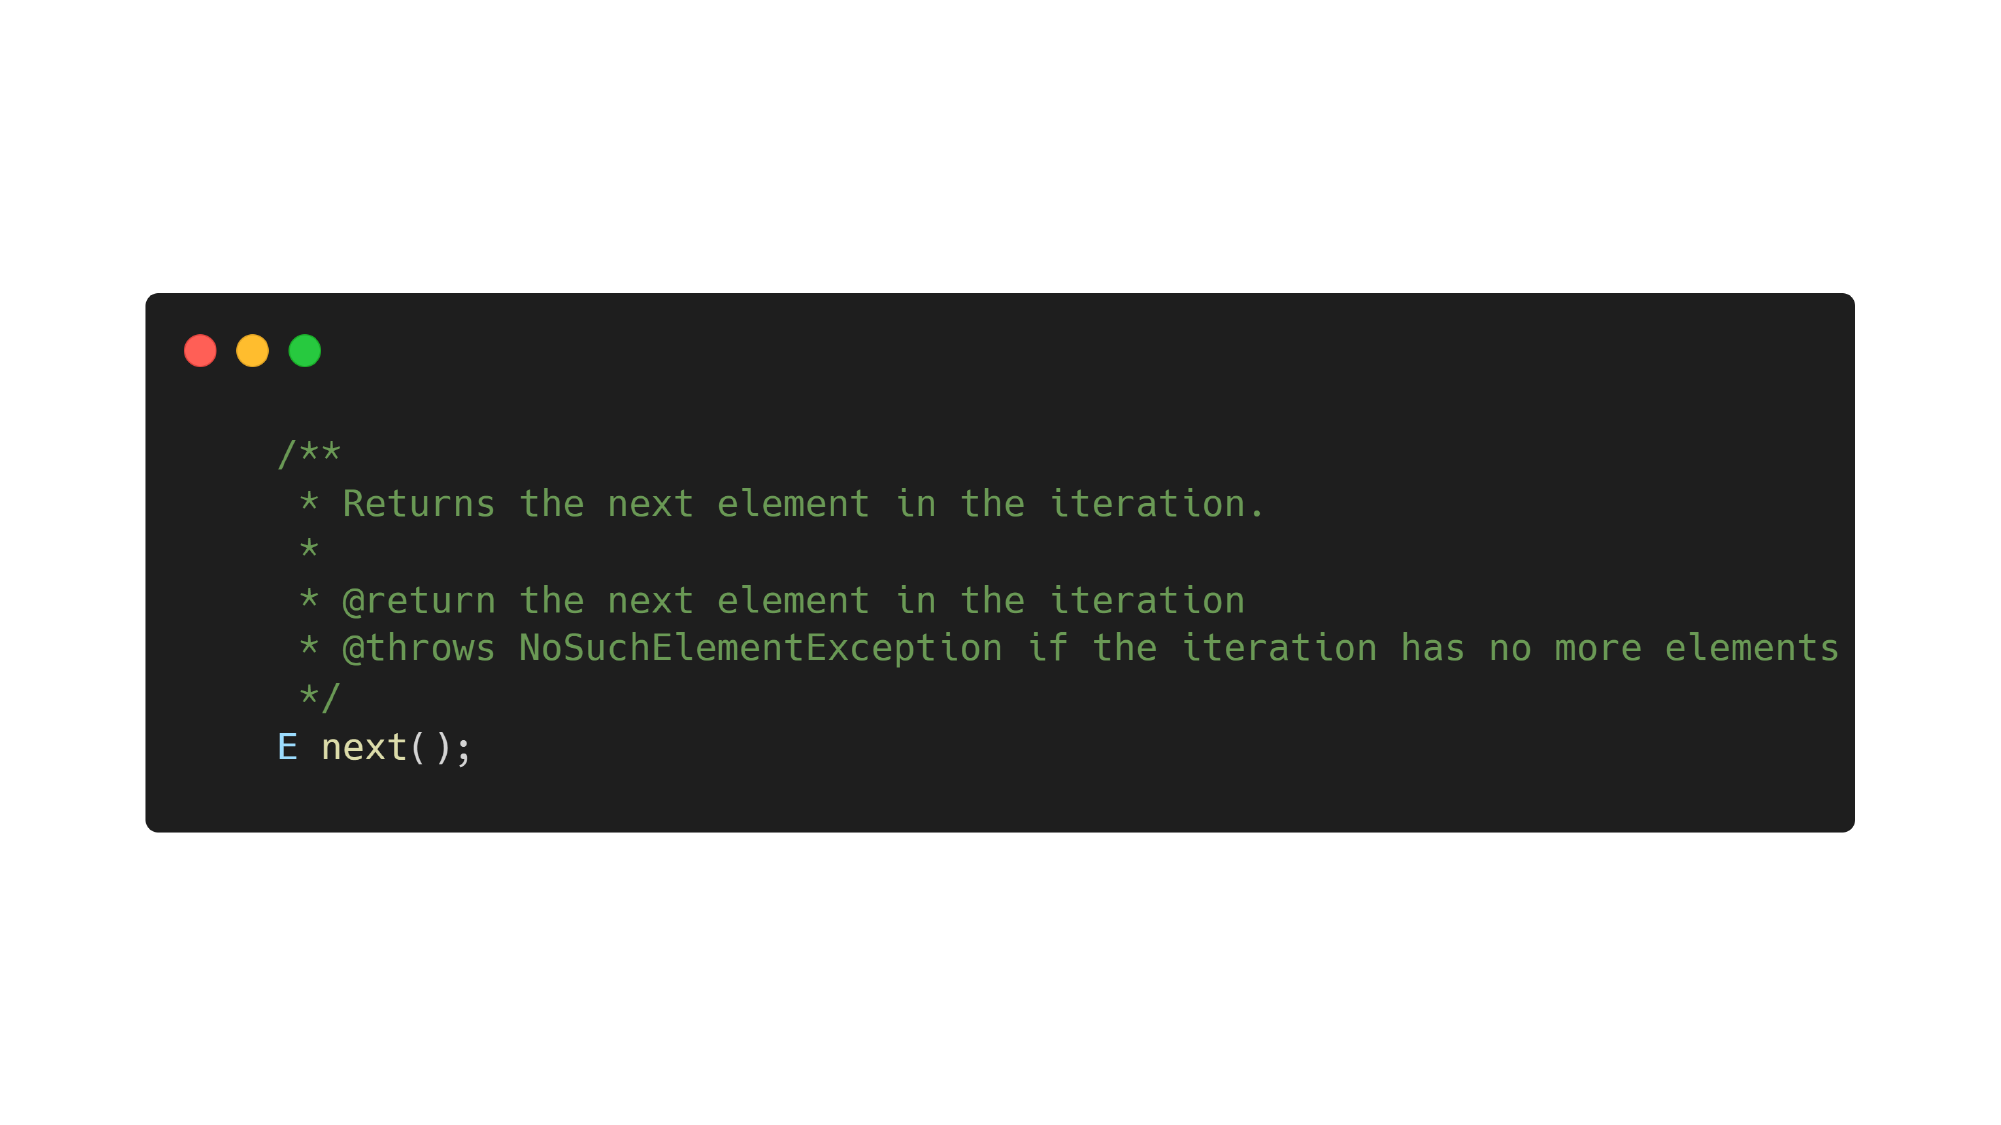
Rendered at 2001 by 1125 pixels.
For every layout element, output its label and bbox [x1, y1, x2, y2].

picture [0, 146, 2000, 979]
